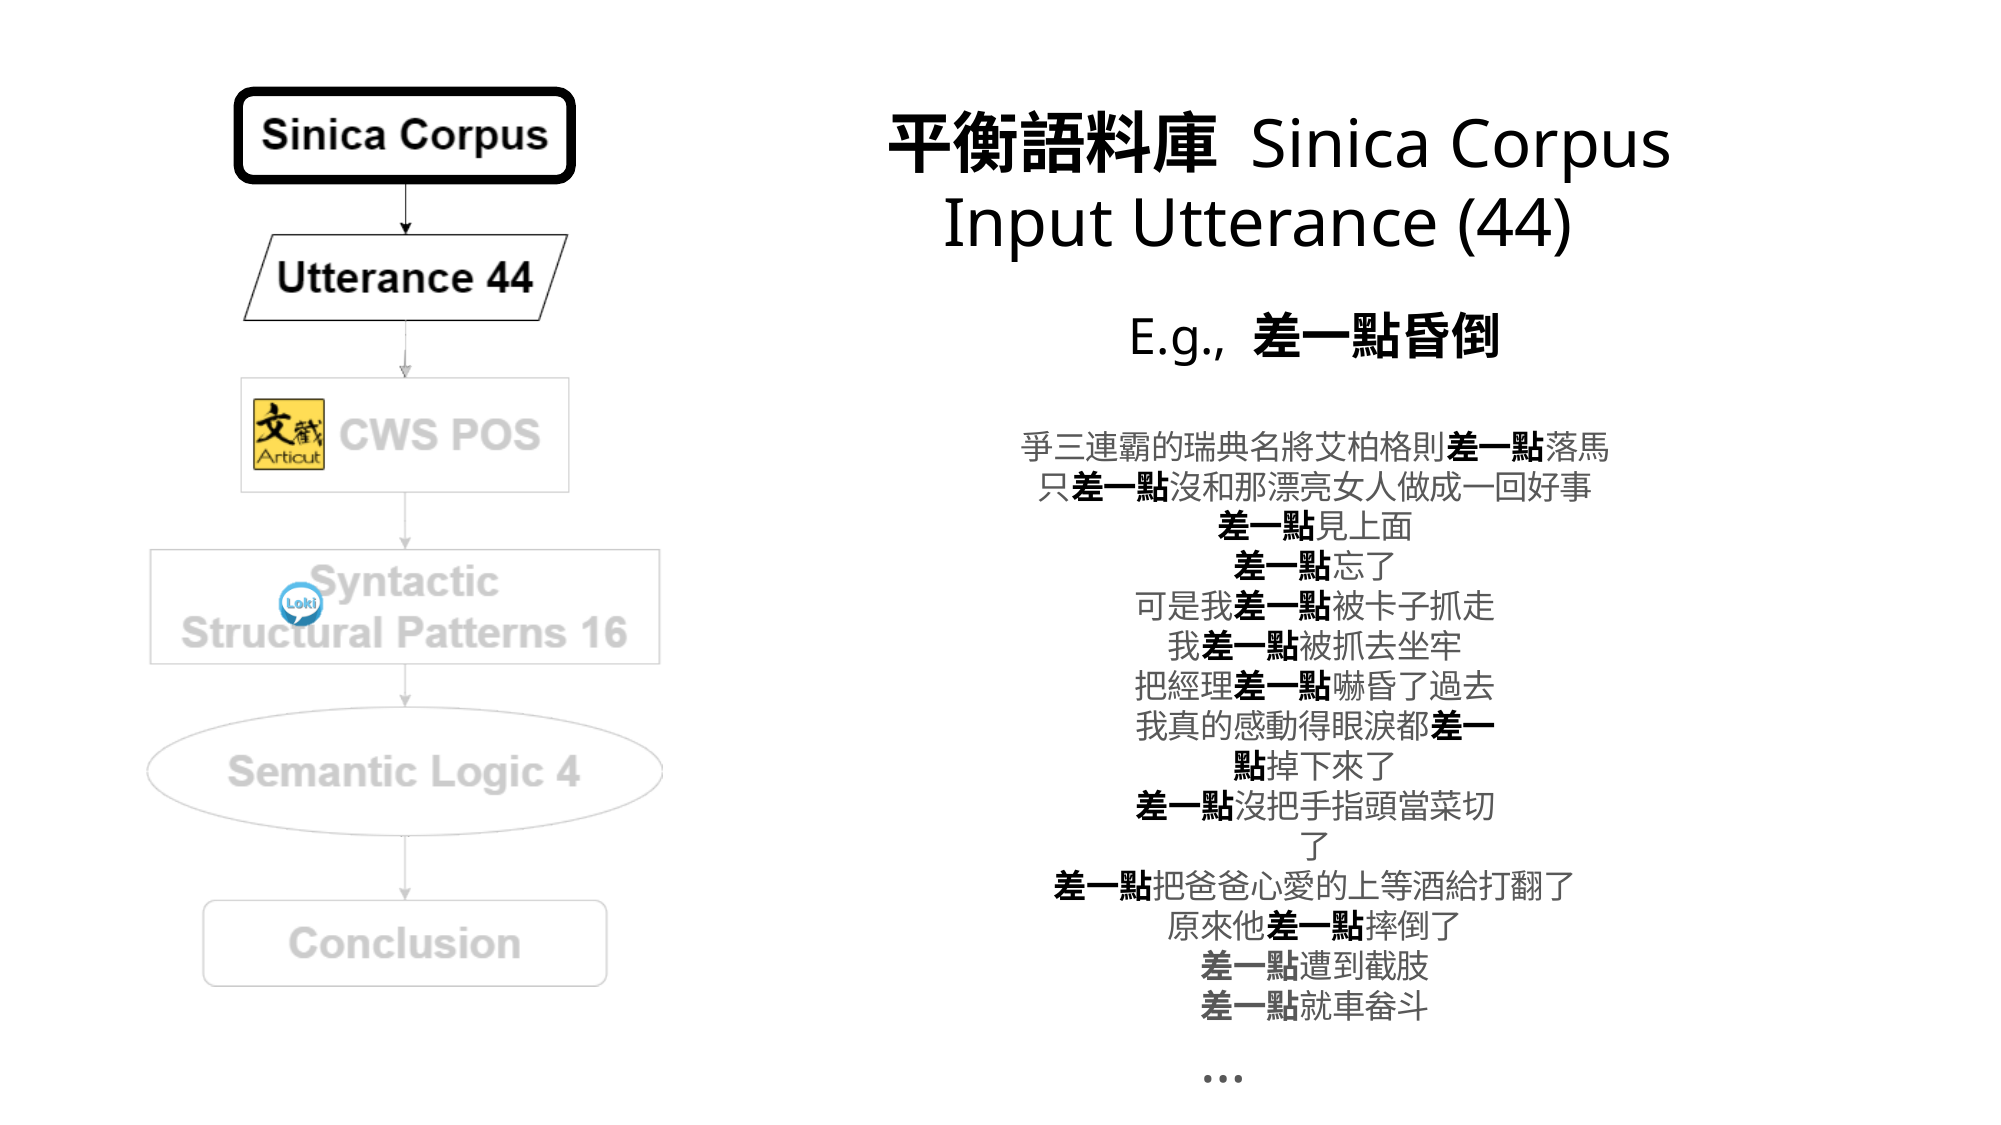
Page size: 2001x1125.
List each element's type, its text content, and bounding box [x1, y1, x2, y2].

title 平衡語料庫 Sinica Corpus Input Utterance (44) [169, 71, 1844, 289]
text_box E.g., 差一點昏倒 爭三連霸的瑞典名將艾柏格則差一點落馬只差一點沒和那漂亮女人做成一回好事 差一點見上面 差一點忘了 可是我差一點被卡子抓走我差一點被抓去坐牢 把經理差一點嚇昏了過去 我真的感動得眼淚都差一點掉下來了 差一點沒把手指頭當菜切了 差一點把爸爸心愛的上等酒給打翻了原來他差一點摔倒了 差一點遭到截肢差一點就車畚斗 … [1013, 302, 1617, 1095]
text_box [146, 86, 664, 987]
